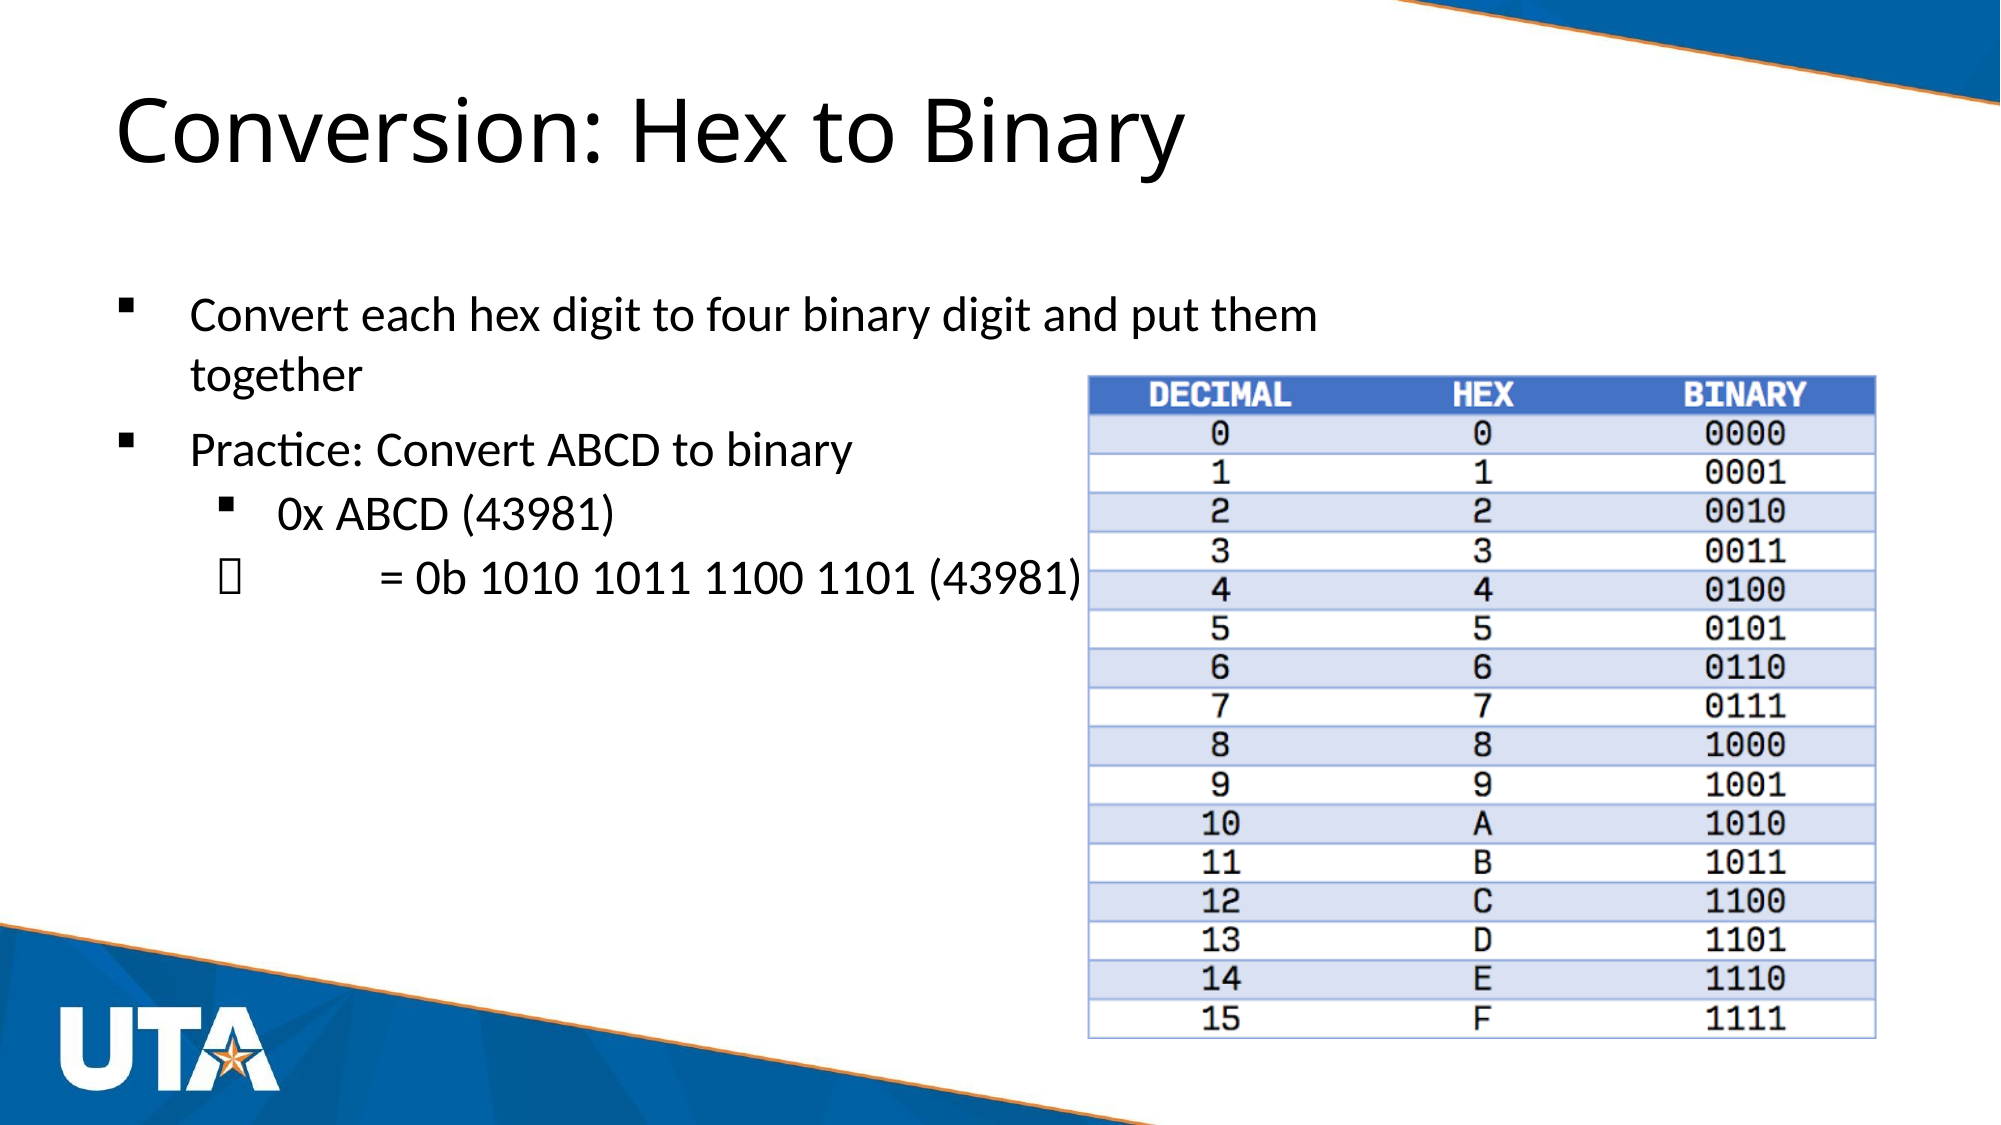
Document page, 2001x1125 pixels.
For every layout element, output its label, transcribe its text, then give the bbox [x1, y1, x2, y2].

picture [0, 0, 2000, 1125]
title Conversion: Hex to Binary [110, 71, 1582, 262]
text_box Convert each hex digit to four binary digit and put them together Practice: Convert ABCD to binary 0x ABCD (43981)  = 0b 1010 1011 1100 1101 (43981) [112, 264, 1504, 605]
